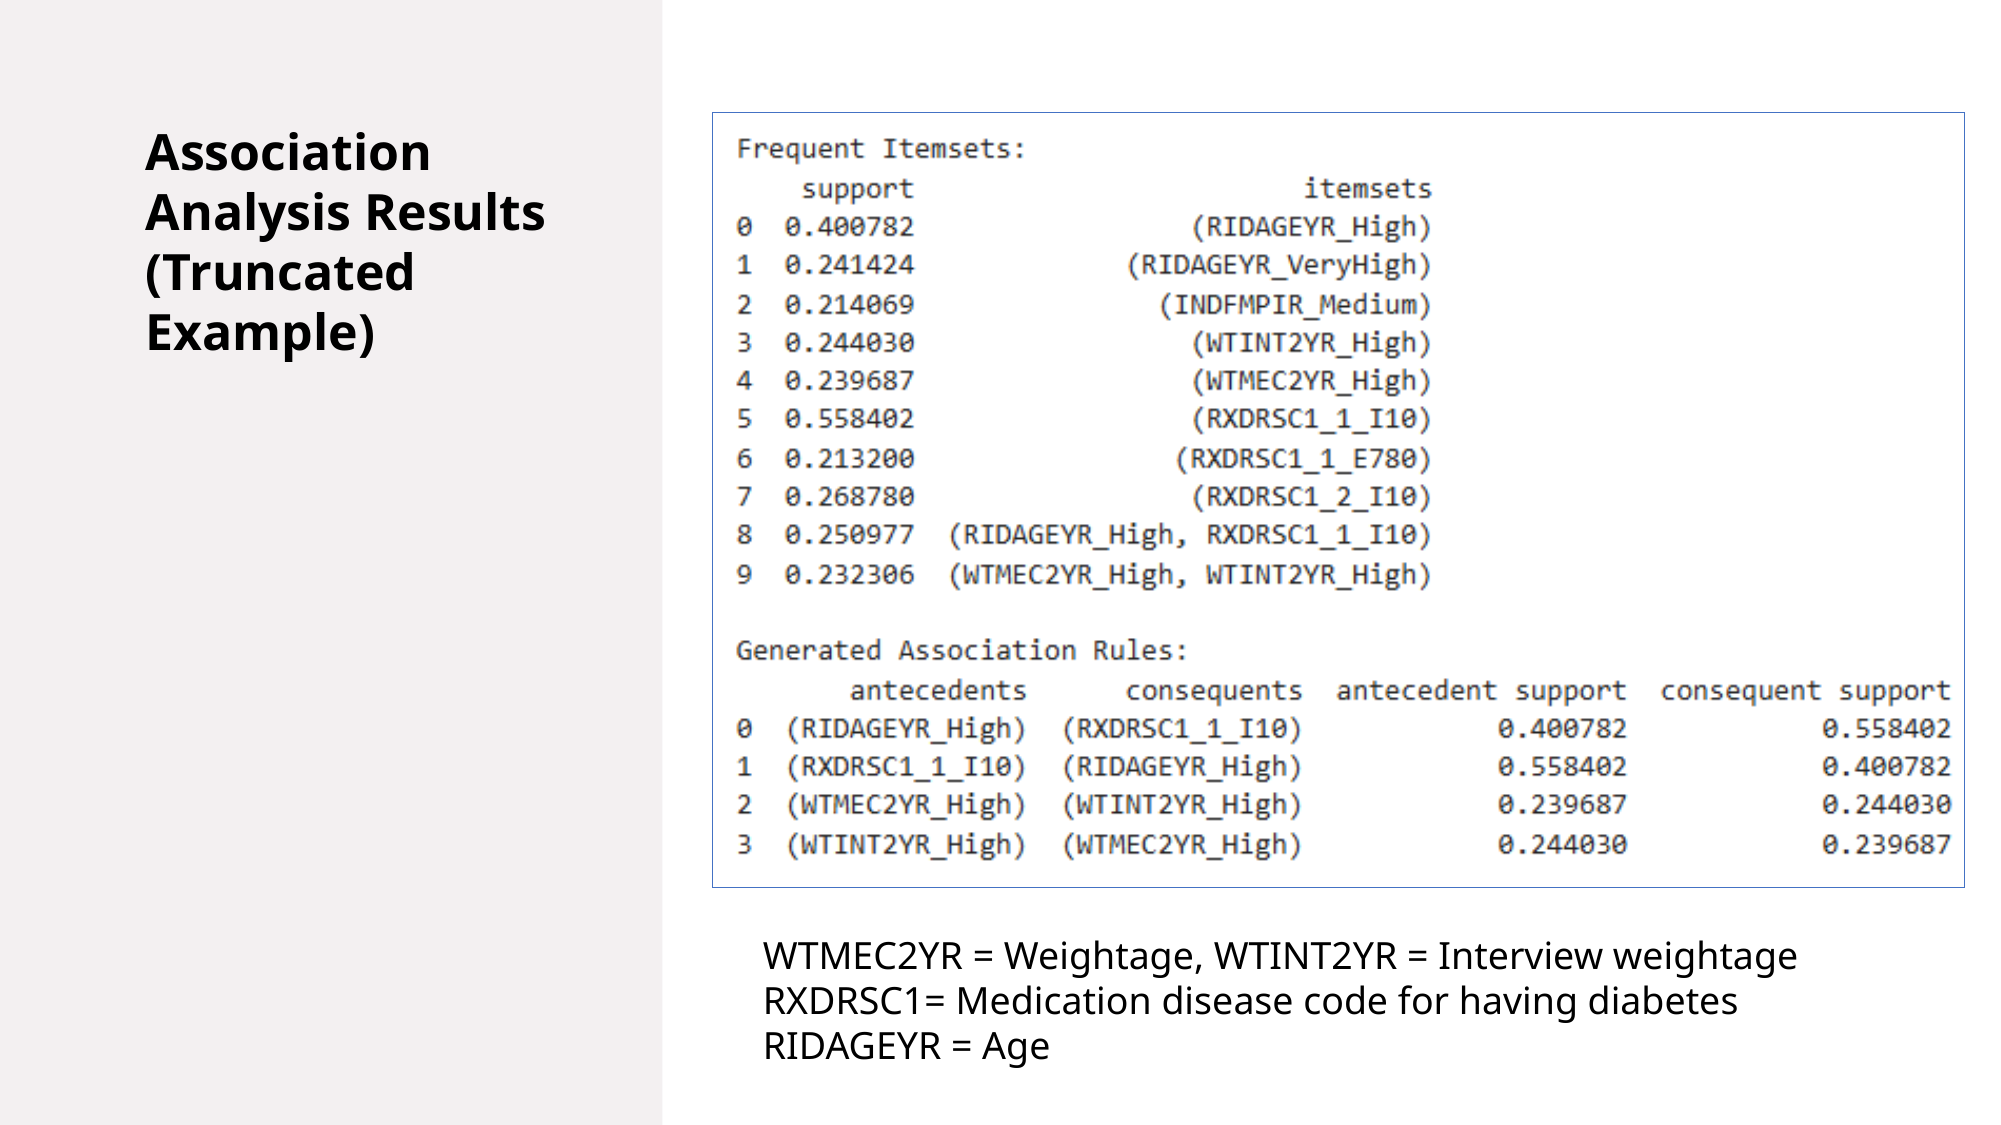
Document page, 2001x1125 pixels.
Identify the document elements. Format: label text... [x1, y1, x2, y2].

text_box [663, 0, 2000, 1125]
picture [711, 112, 1965, 888]
text_box WTMEC2YR = Weightage, WTINT2YR = Interview weightage RXDRSC1= Medication disease code for having diabetes RIDAGEYR = Age [747, 924, 1927, 1075]
title Association Analysis Results (Truncated Example) [130, 112, 617, 563]
text_box [0, 0, 663, 1125]
